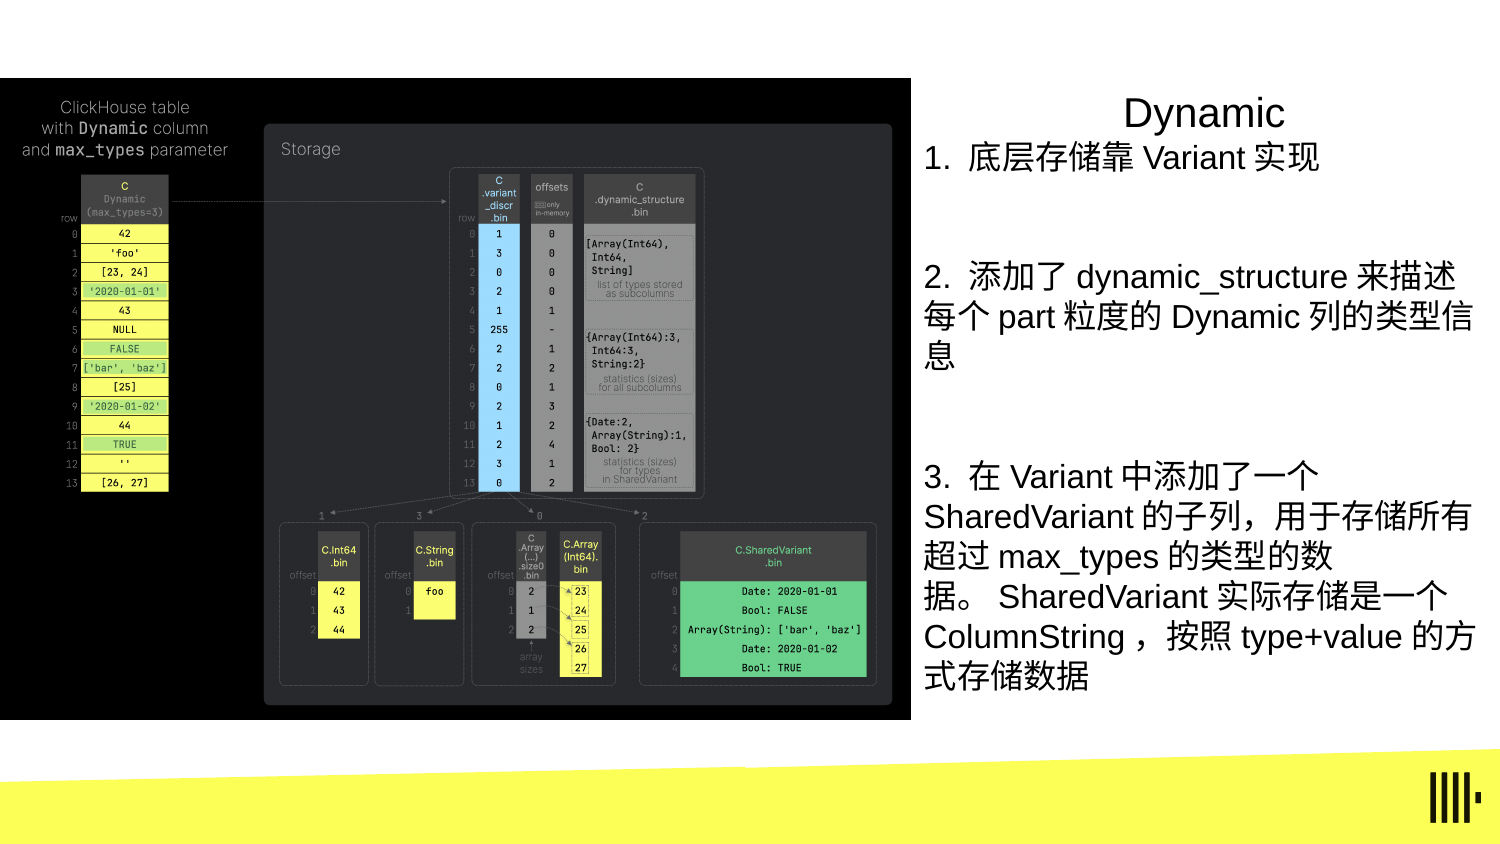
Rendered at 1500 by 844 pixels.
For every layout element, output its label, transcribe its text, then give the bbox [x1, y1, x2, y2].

picture [0, 78, 911, 720]
picture [1425, 767, 1485, 827]
text_box Dynamic 1. 底层存储靠Variant实现 2. 添加了dynamic_structure来描述每个part粒度的Dynamic列的类型信息 3. 在Variant中添加了一个SharedVariant的子列，用于存储所有超过max_types的类型的数据。SharedVariant实际存储是一个ColumnString，按照type+value的方式存储数据 [912, 78, 1500, 720]
